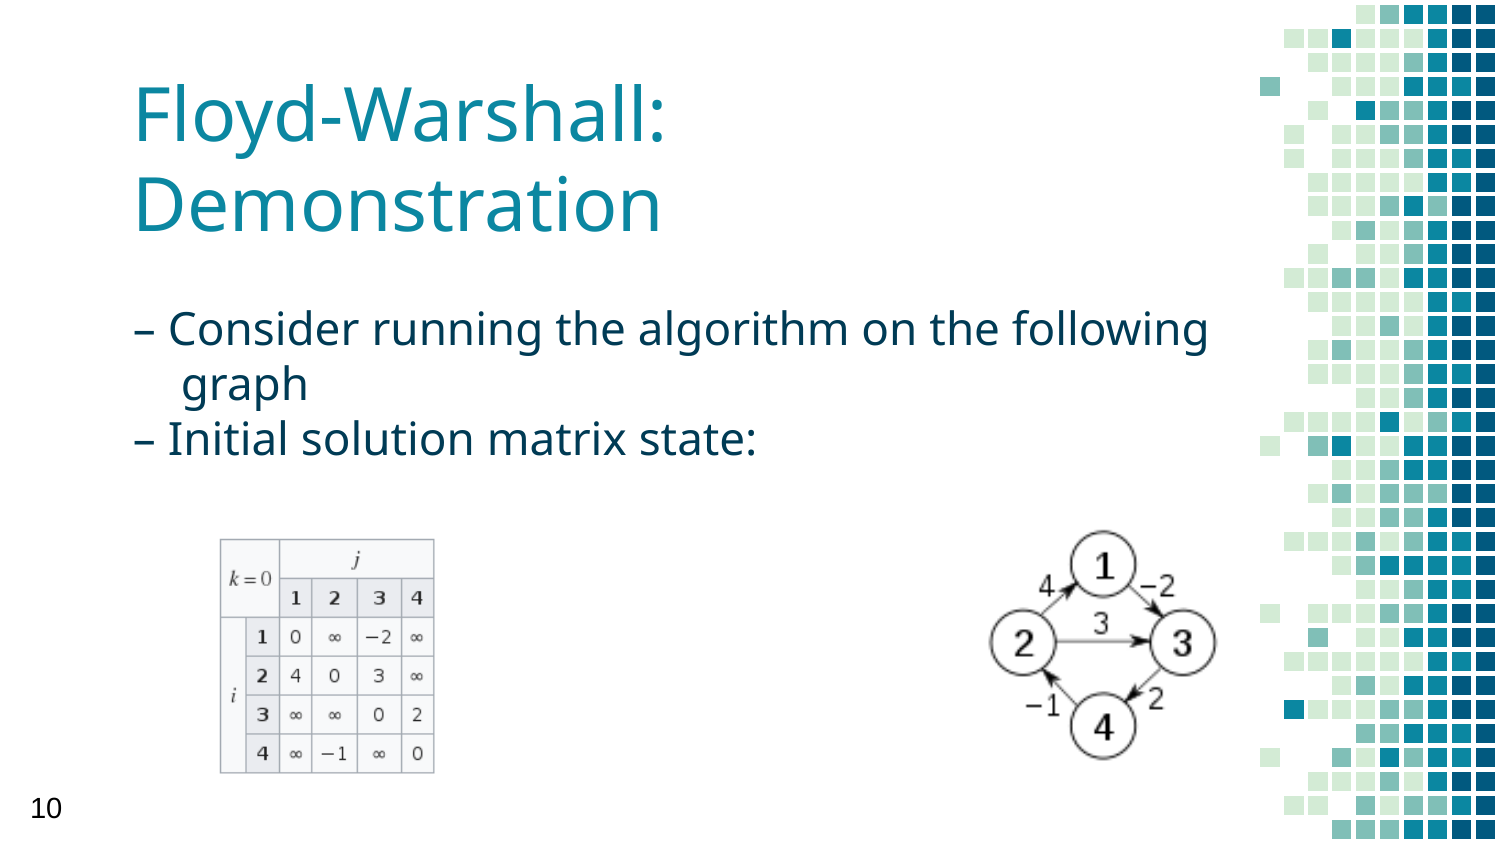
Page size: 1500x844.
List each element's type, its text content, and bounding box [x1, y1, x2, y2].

slide_number 10 [15, 774, 105, 839]
title Floyd-Warshall: Demonstration [117, 121, 1227, 262]
list – Consider running the algorithm on the following graph – Initial solution matrix state: [117, 284, 1227, 774]
picture [973, 522, 1228, 774]
picture [216, 534, 441, 775]
